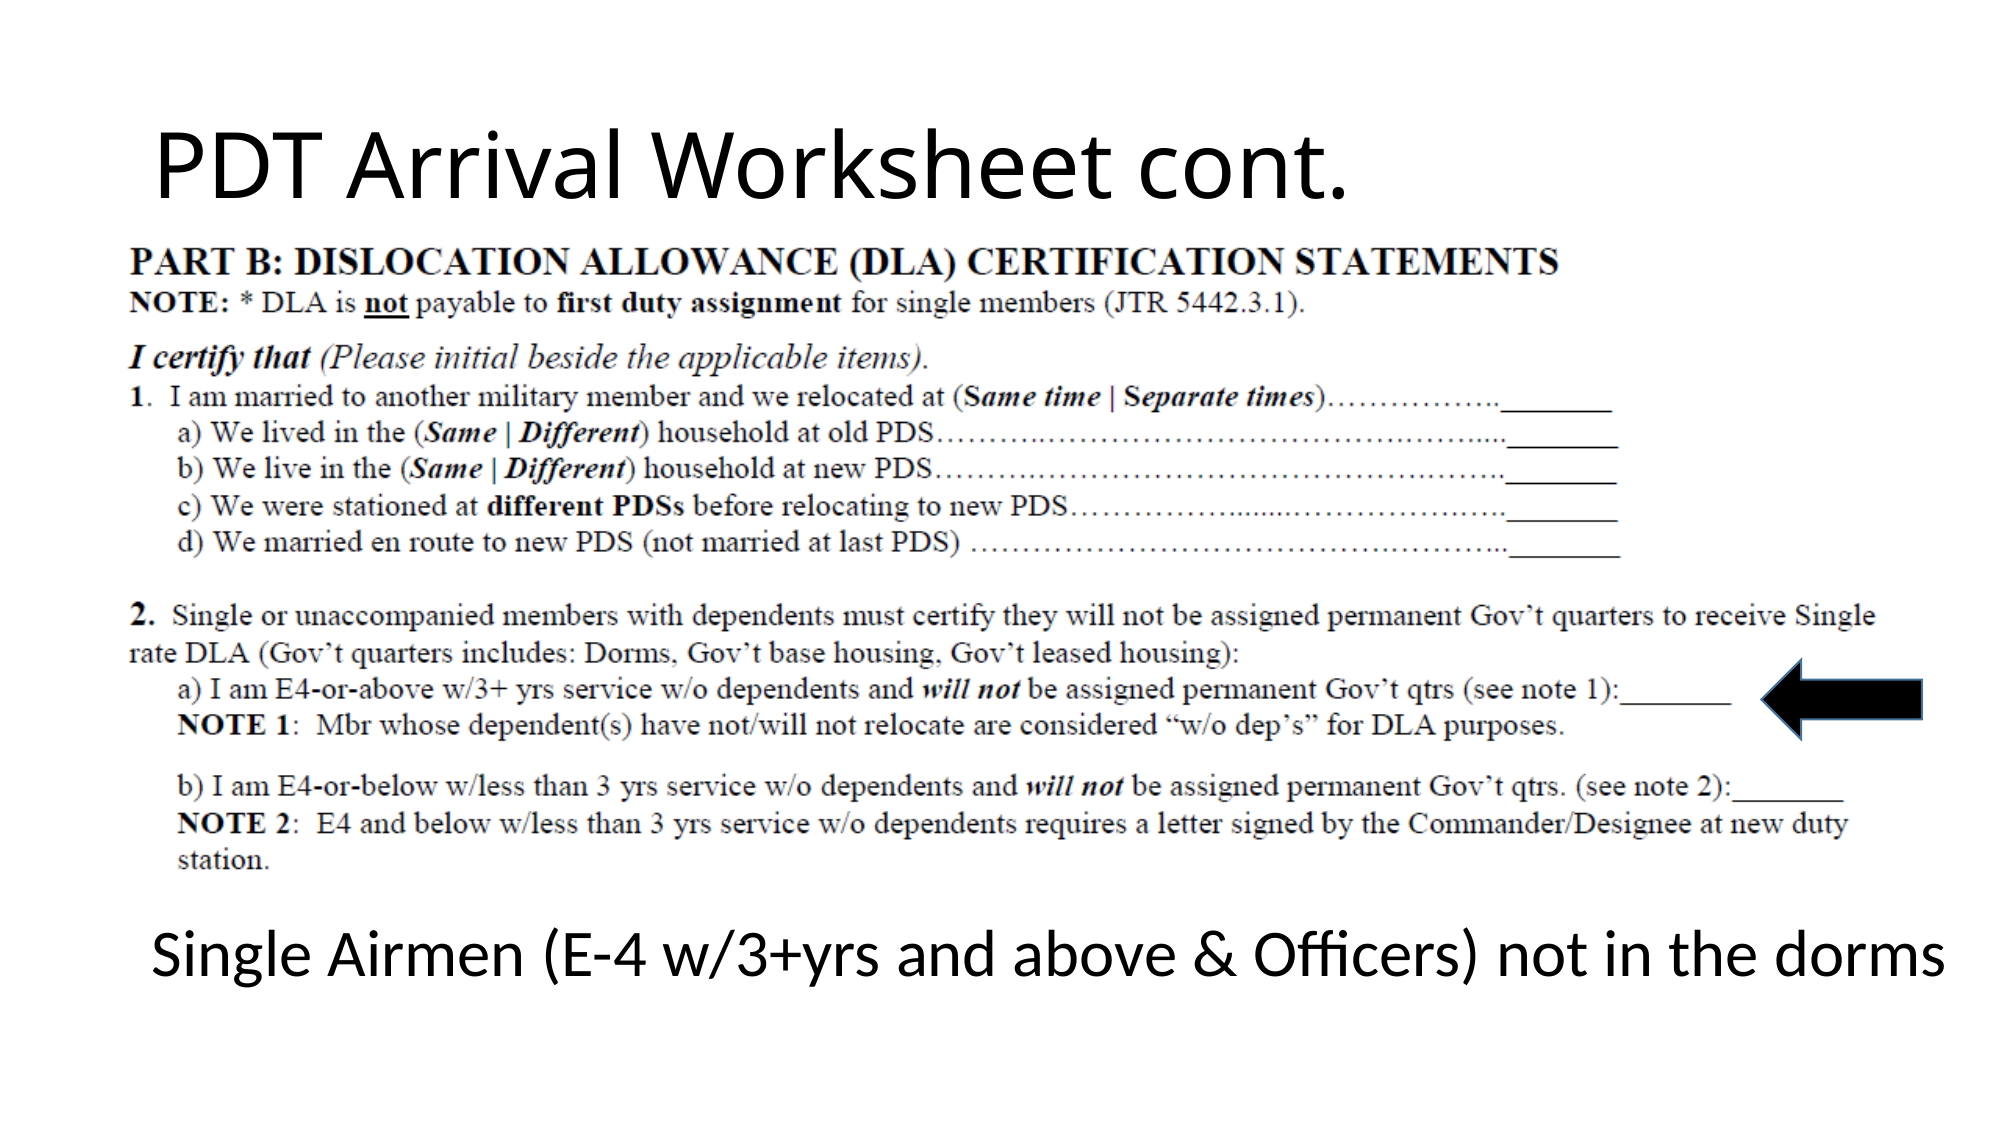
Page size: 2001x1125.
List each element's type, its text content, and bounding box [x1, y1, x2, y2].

text_box Single Airmen (E-4 w/3+yrs and above & Officers) not in the dorms [137, 902, 1964, 997]
picture [125, 217, 1917, 908]
title PDT Arrival Worksheet cont. [137, 59, 1863, 217]
text_box [1917, 678, 1923, 721]
